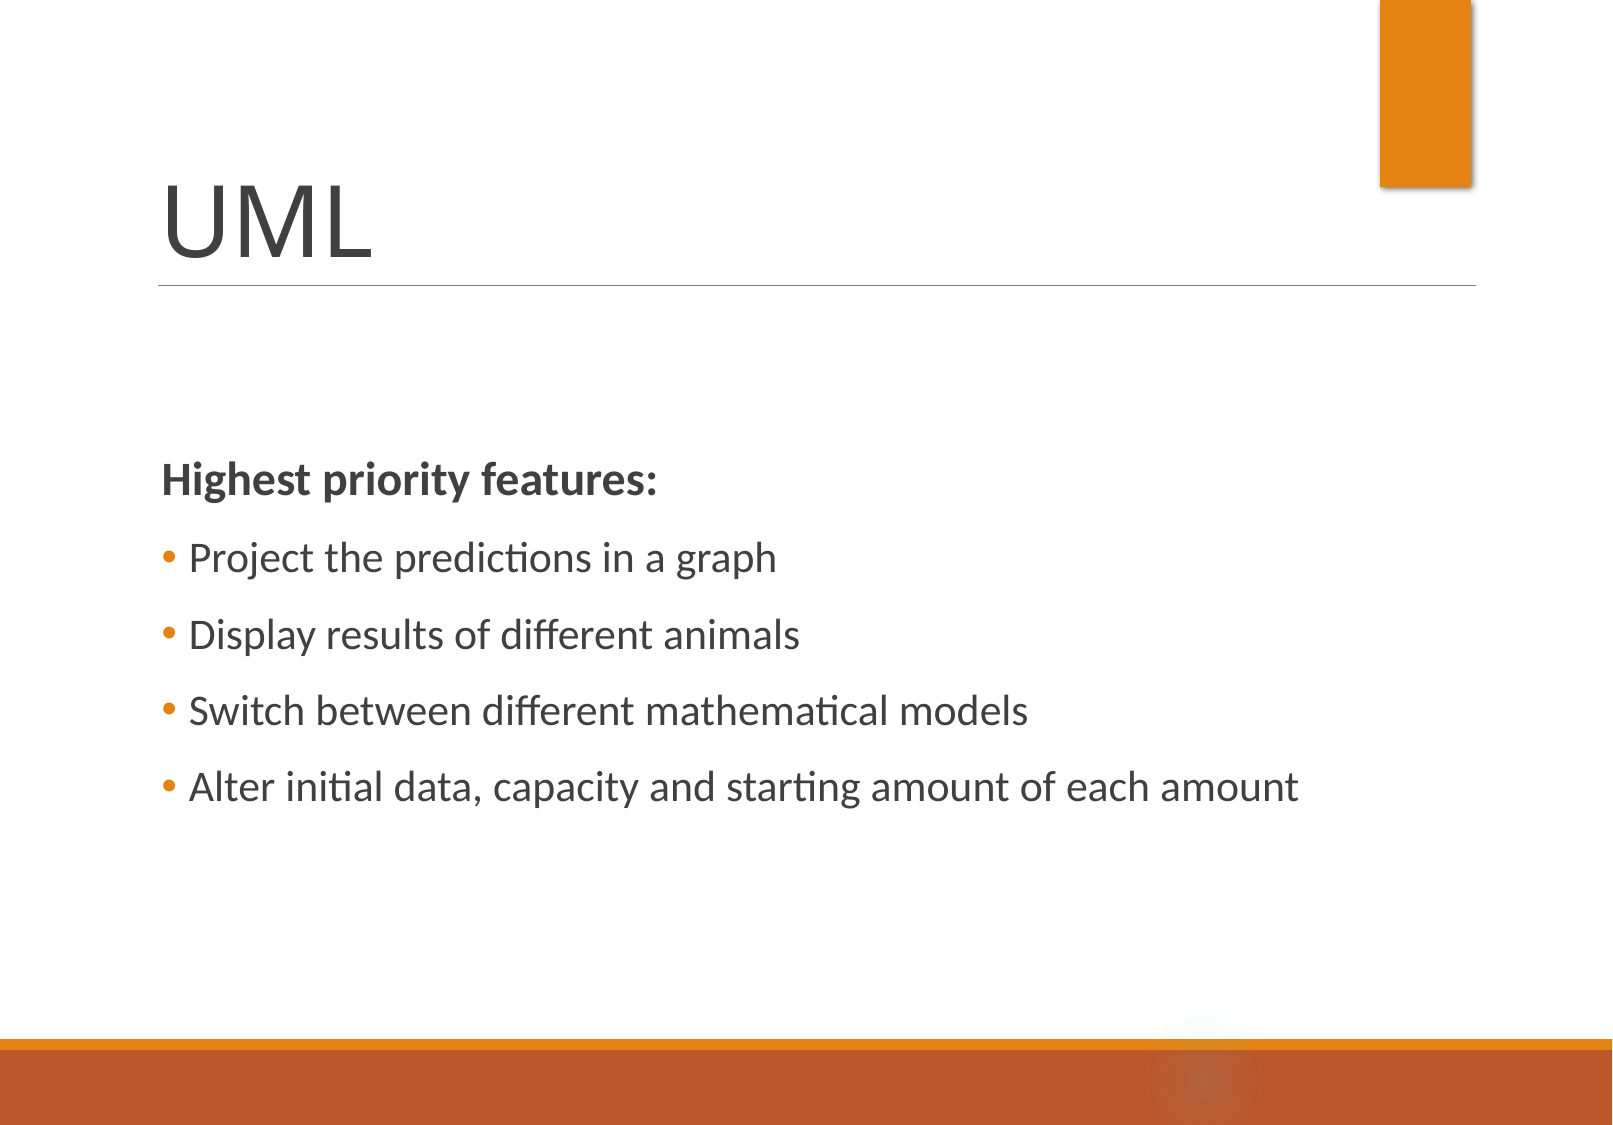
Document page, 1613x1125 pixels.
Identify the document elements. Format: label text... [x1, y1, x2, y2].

picture [1137, 999, 1270, 1125]
list Highest priority features: Project the predictions in a graph Display results of different animals Switch between different mathematical models Alter initial data, capacity and starting amount of each amount [145, 302, 1476, 963]
title UML [145, 47, 1476, 285]
